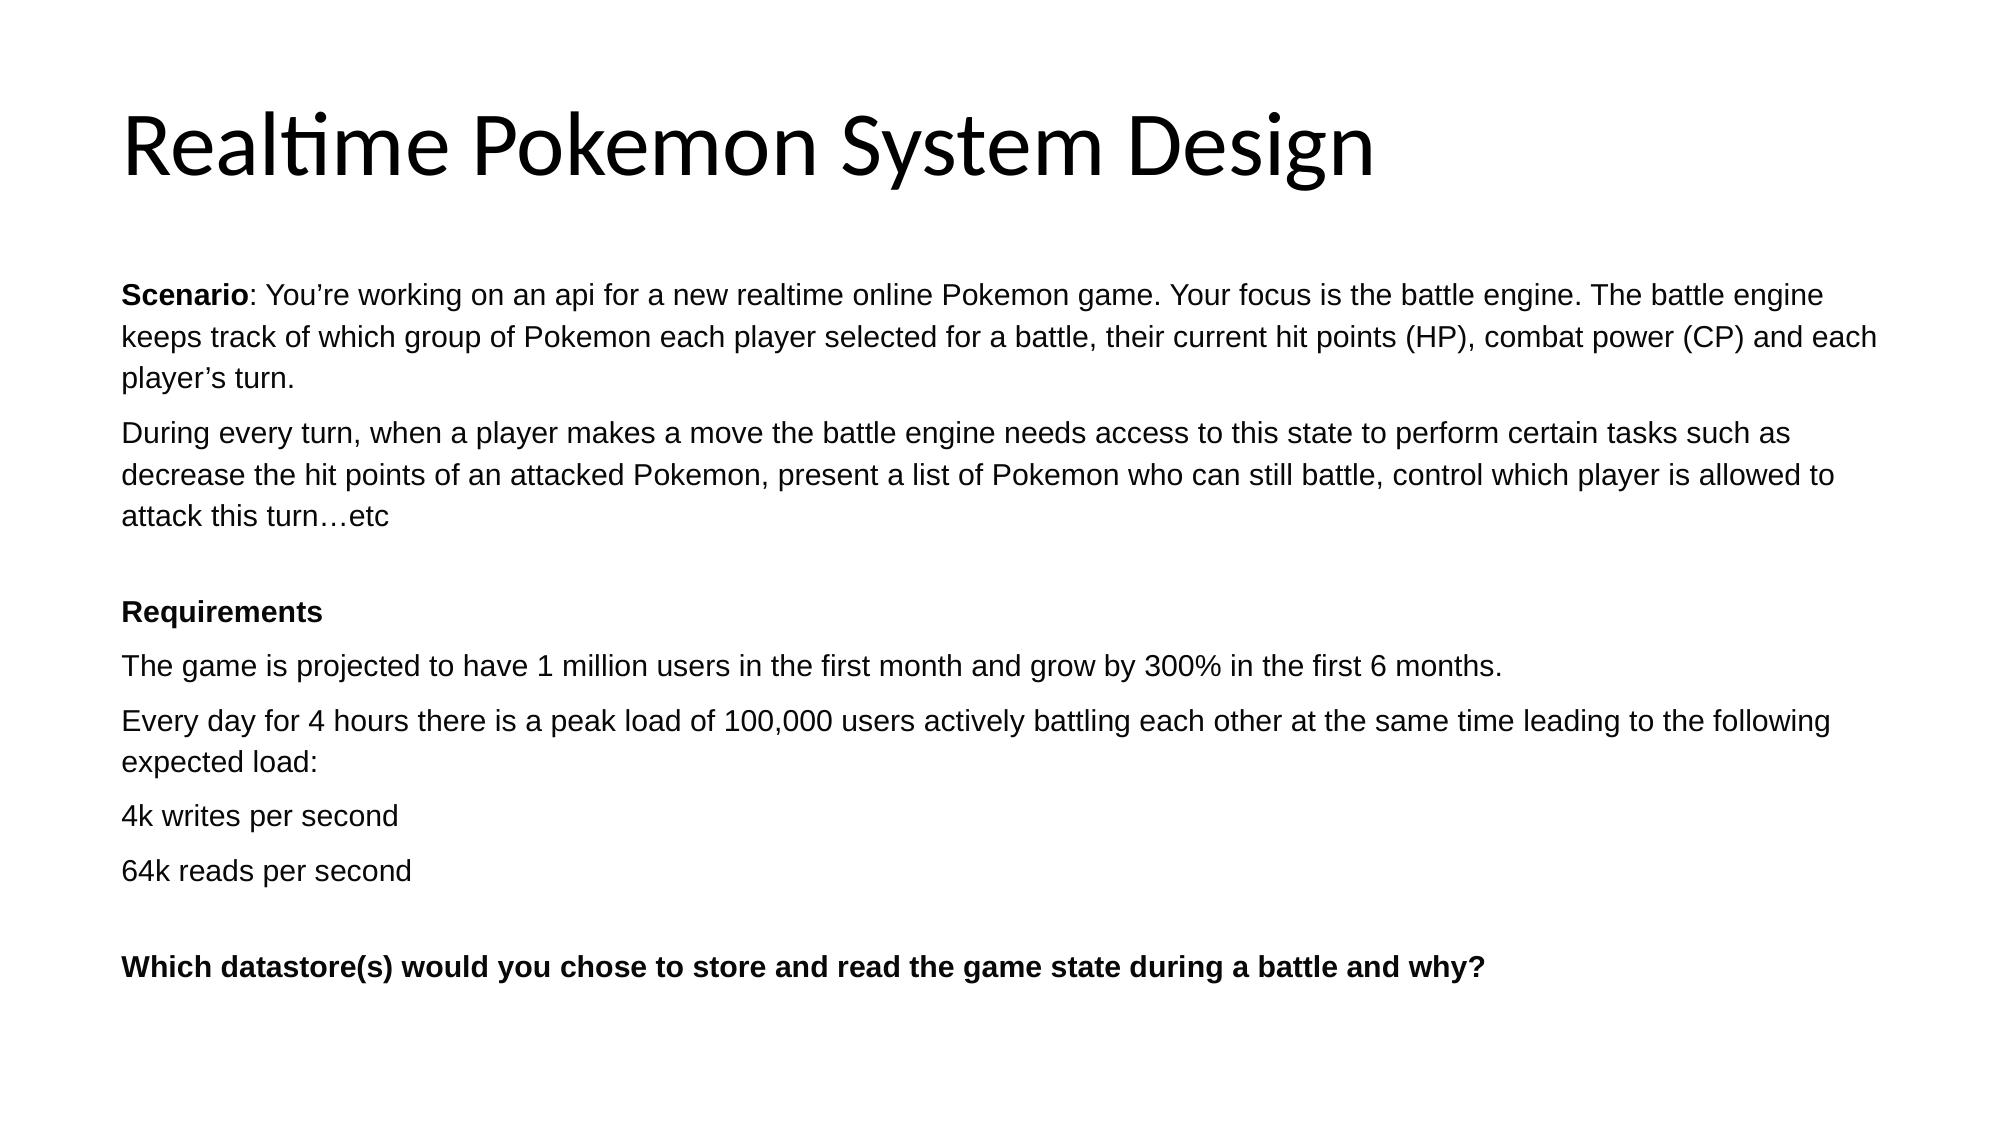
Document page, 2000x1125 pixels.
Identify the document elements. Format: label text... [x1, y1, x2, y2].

title Realtime Pokemon System Design [75, 45, 1425, 233]
list Scenario: You’re working on an api for a new realtime online Pokemon game. Your focus is the battle engine. The battle engine keeps track of which group of Pokemon each player selected for a battle, their current hit points (HP), combat power (CP) and each player’s turn. During every turn, when a player makes a move the battle engine needs access to this state to perform certain tasks such as decrease the hit points of an attacked Pokemon, present a list of Pokemon who can still battle, control which player is allowed to attack this turn…etc Requirements The game is projected to have 1 million users in the first month and grow by 300% in the first 6 months. Every day for 4 hours there is a peak load of 100,000 users actively battling each other at the same time leading to the following expected load: 4k writes per second 64k reads per second Which datastore(s) would you chose to store and read the game state during a battle and why? [106, 262, 1893, 1005]
